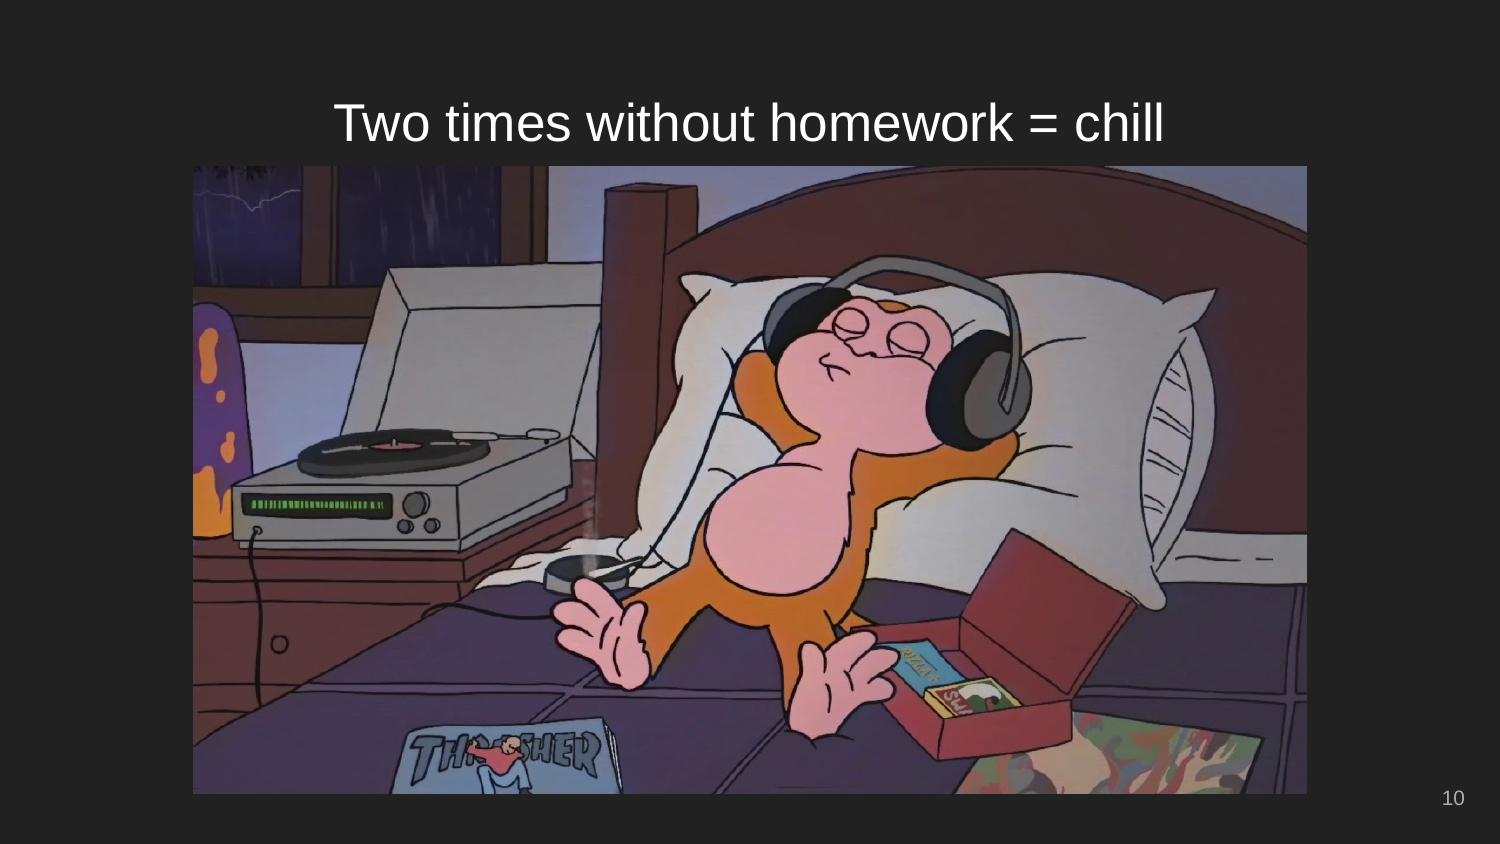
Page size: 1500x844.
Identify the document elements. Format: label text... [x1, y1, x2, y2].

slide_number 10 [1389, 764, 1480, 830]
title Two times without homework = chill [51, 72, 1449, 167]
picture [192, 166, 1308, 794]
